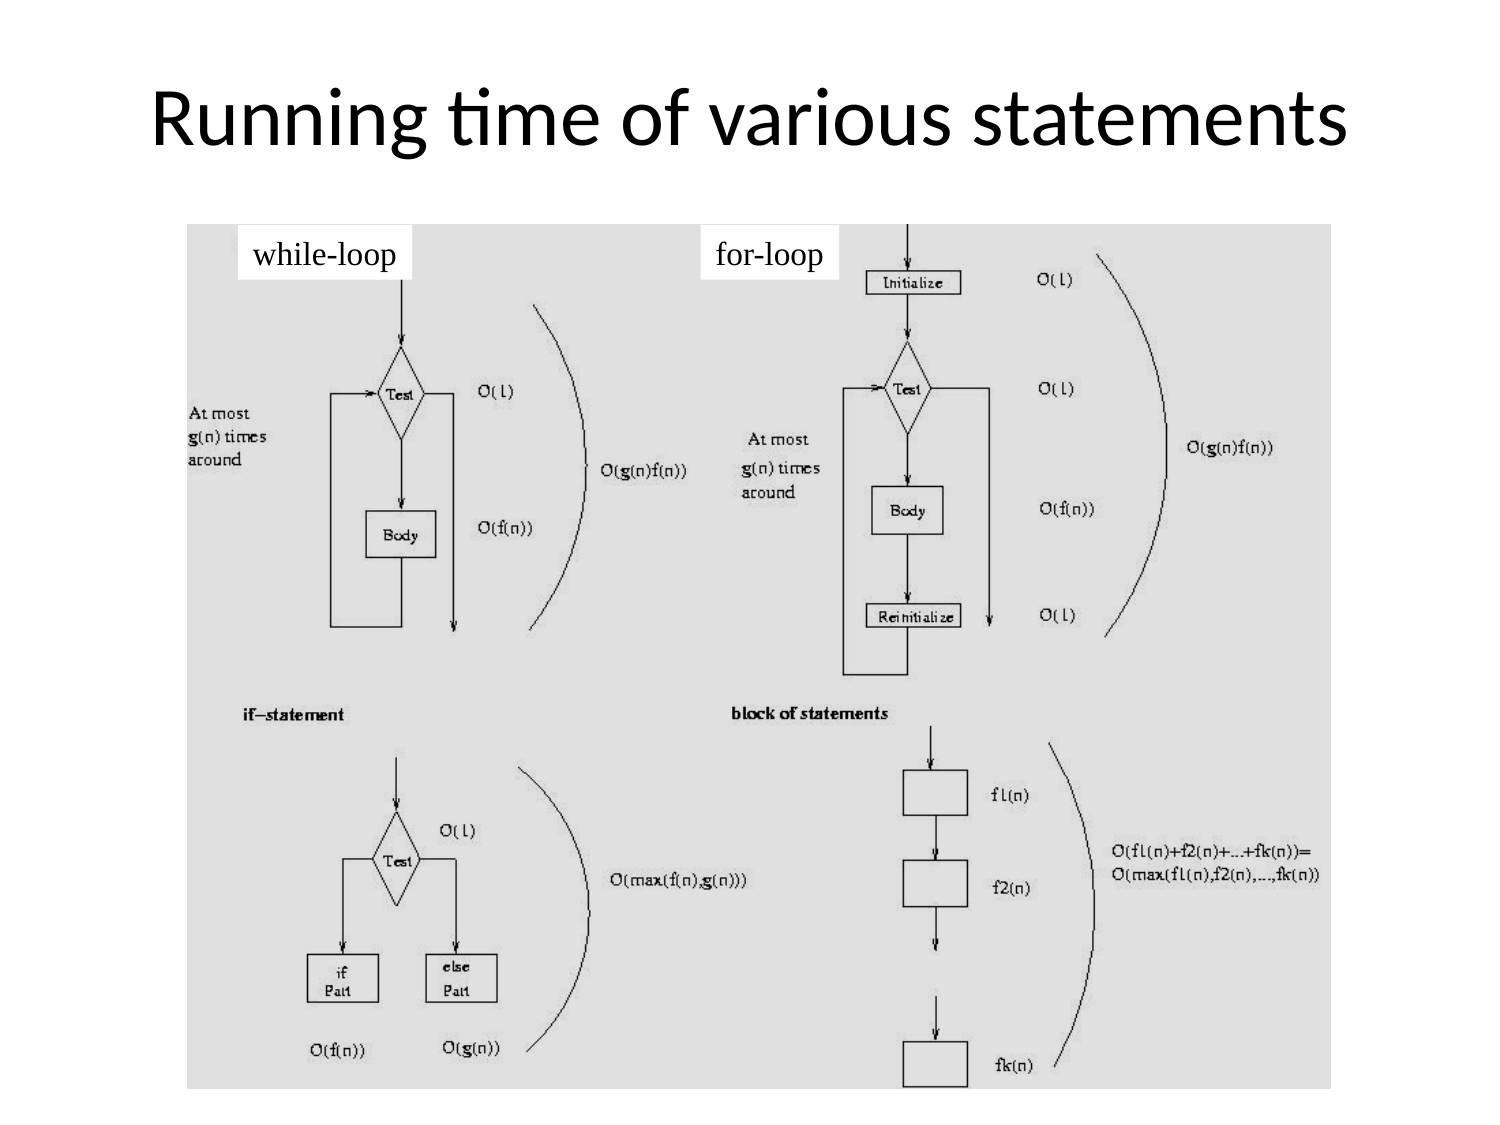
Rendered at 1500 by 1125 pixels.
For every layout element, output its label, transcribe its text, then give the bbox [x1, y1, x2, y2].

picture [187, 224, 1331, 1090]
title Running time of various statements [112, 50, 1388, 175]
